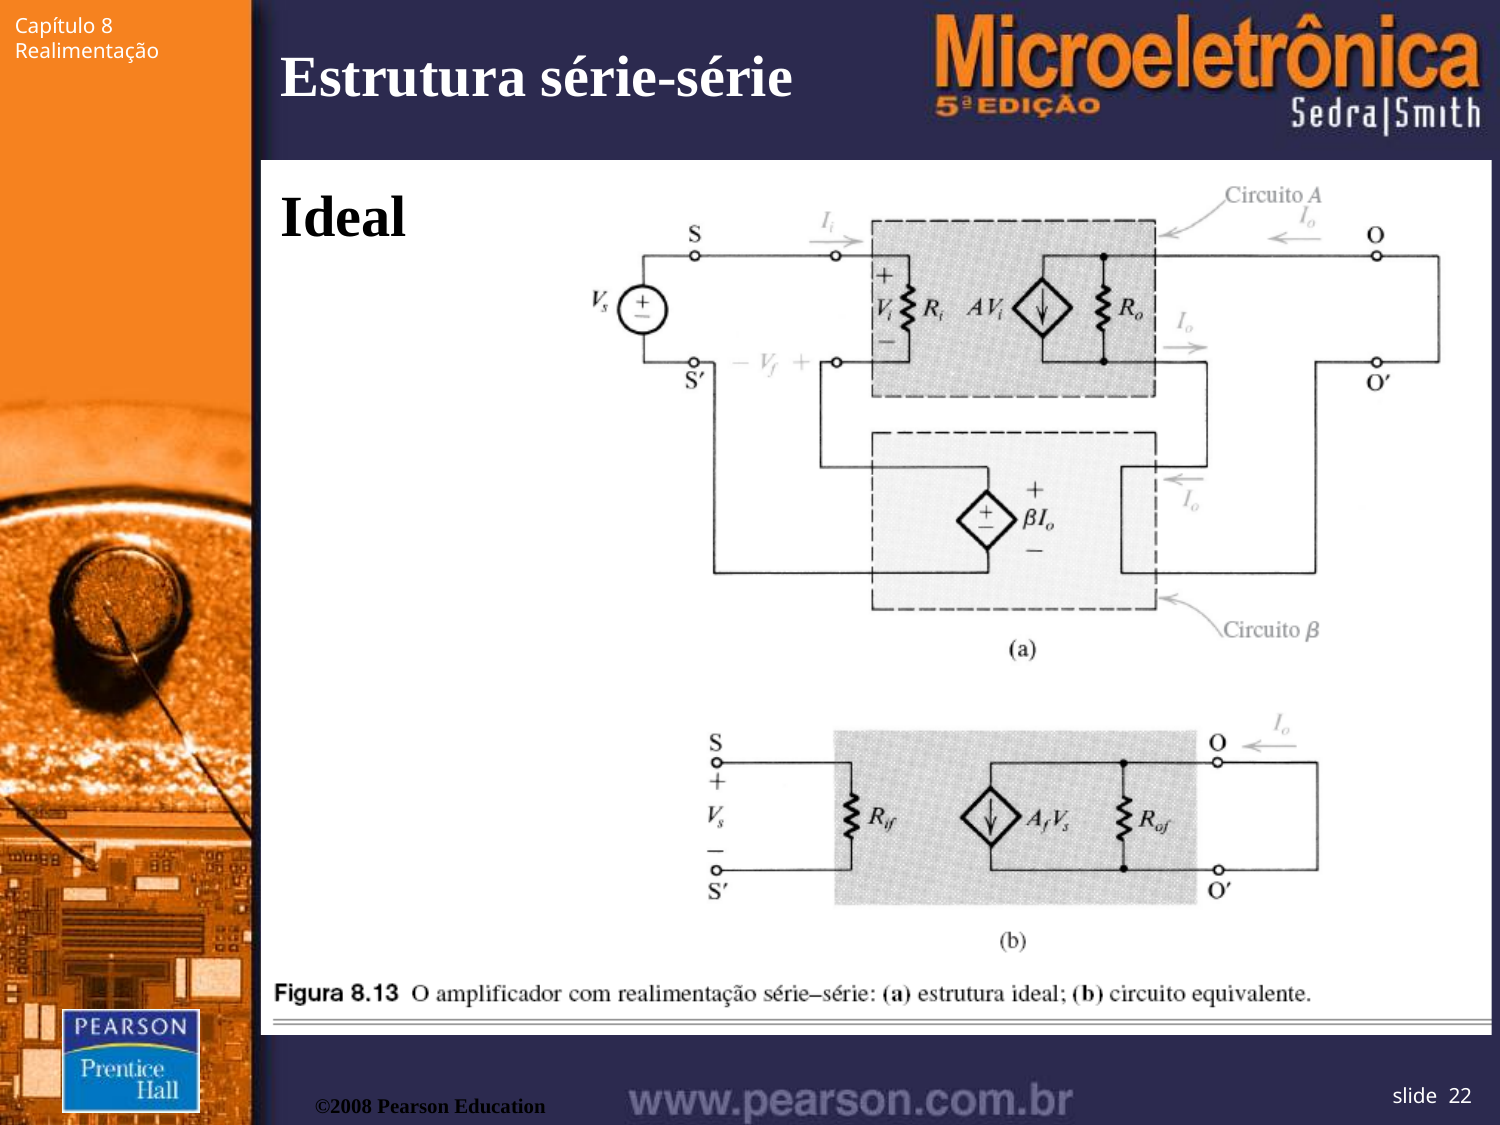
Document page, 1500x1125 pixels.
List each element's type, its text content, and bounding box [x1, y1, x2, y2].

text_box Estrutura série-série Ideal [265, 30, 928, 160]
picture [0, 0, 1500, 1125]
